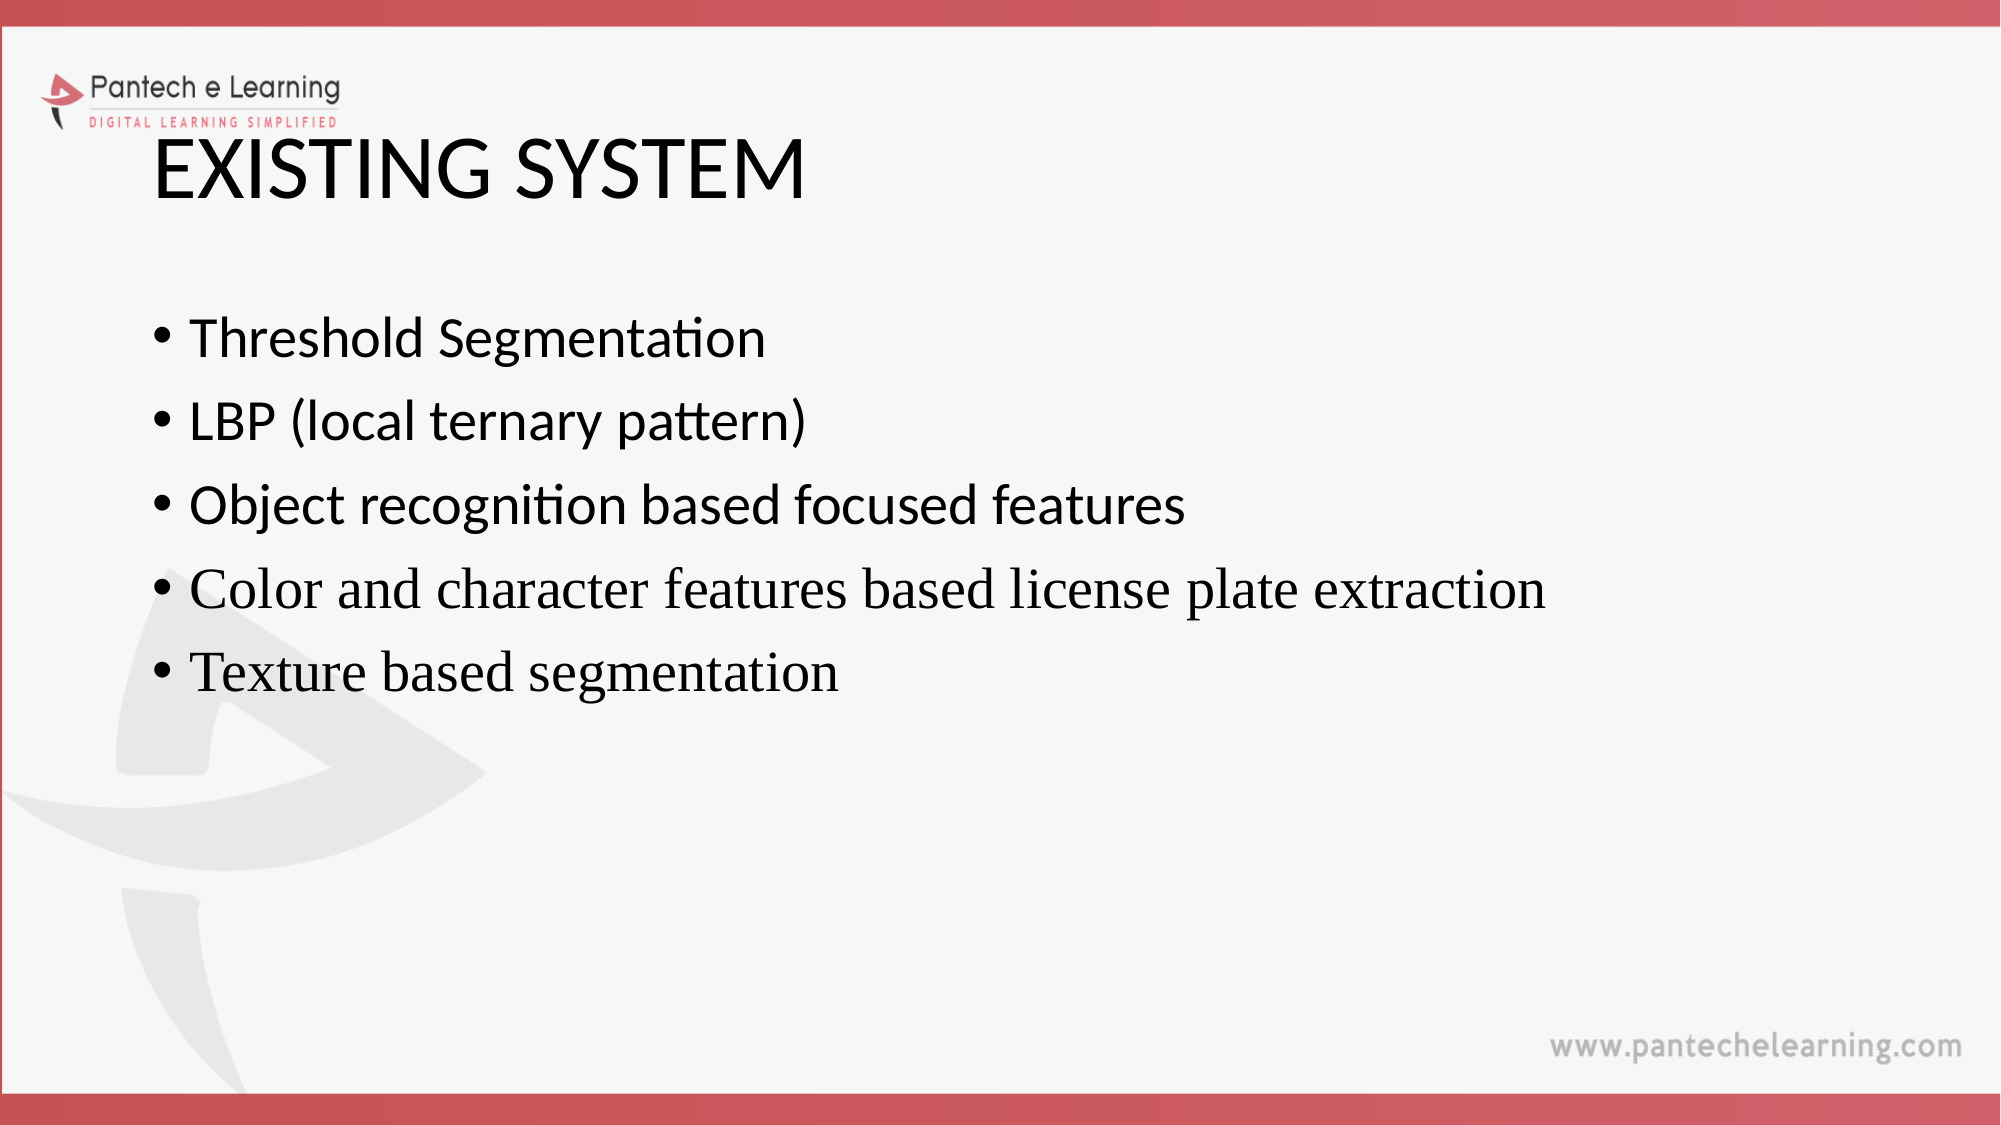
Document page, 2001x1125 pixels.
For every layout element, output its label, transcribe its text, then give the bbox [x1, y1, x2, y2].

title EXISTING SYSTEM [137, 59, 1863, 278]
list Threshold Segmentation LBP (local ternary pattern) Object recognition based focused features Color and character features based license plate extraction Texture based segmentation [137, 299, 1863, 1014]
picture [0, 0, 2001, 1125]
